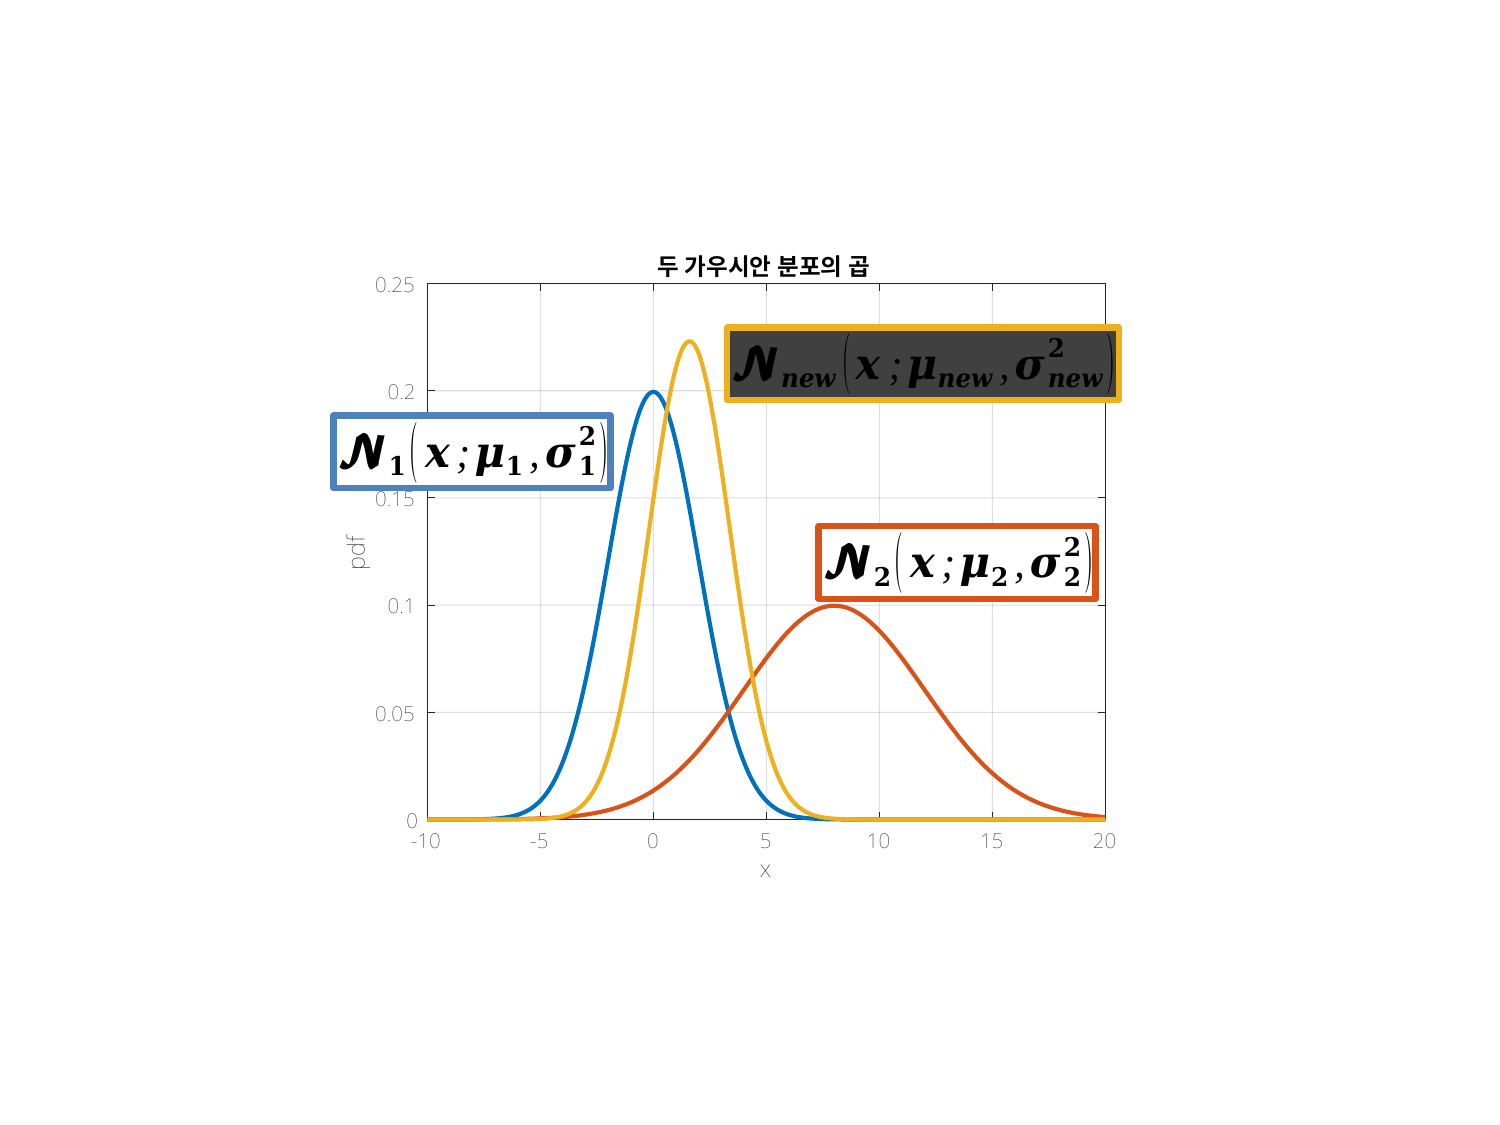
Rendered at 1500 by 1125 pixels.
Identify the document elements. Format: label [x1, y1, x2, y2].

picture [312, 234, 1187, 890]
